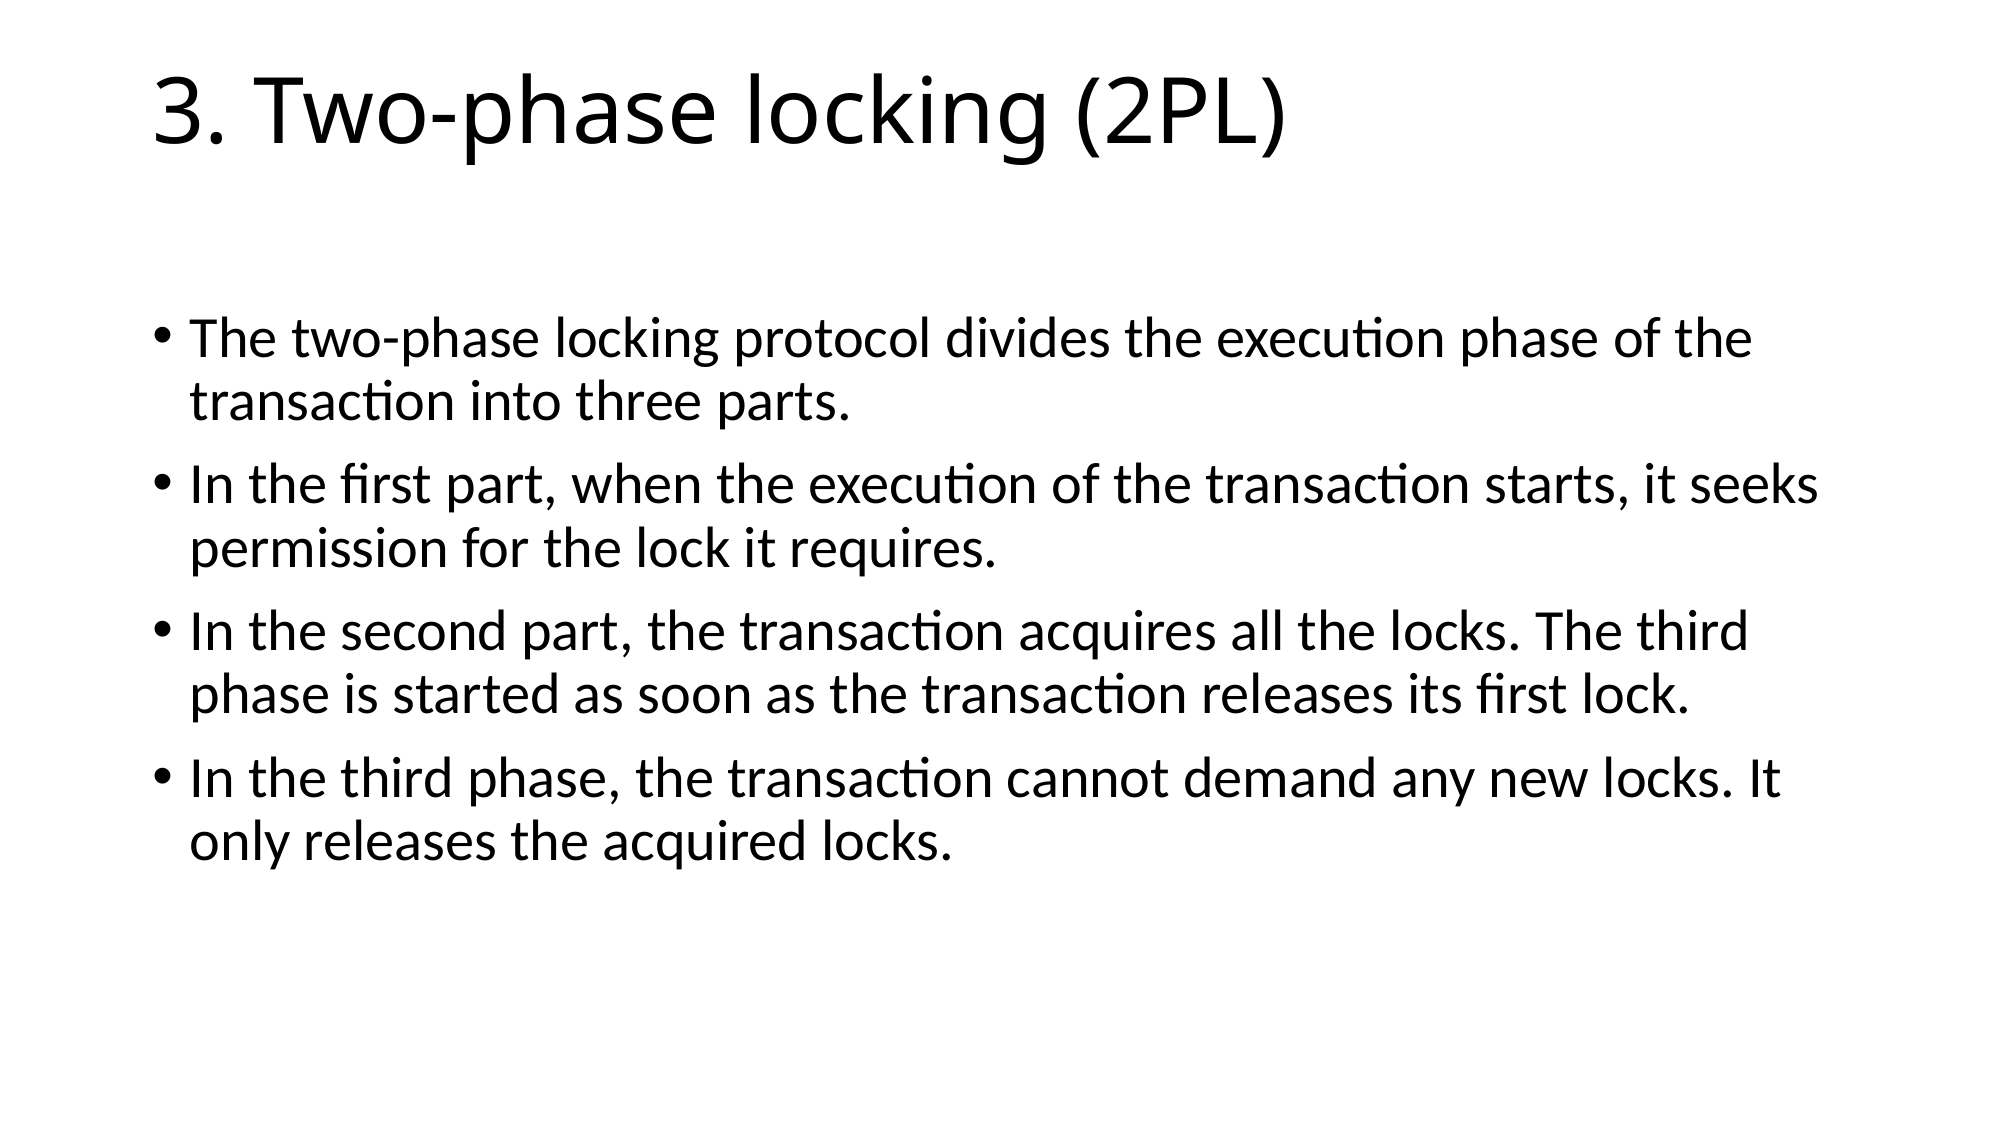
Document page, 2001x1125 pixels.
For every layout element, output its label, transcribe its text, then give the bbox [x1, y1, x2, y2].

title 3. Two-phase locking (2PL) [137, 59, 1863, 278]
list The two-phase locking protocol divides the execution phase of the transaction into three parts. In the first part, when the execution of the transaction starts, it seeks permission for the lock it requires. In the second part, the transaction acquires all the locks. The third phase is started as soon as the transaction releases its first lock. In the third phase, the transaction cannot demand any new locks. It only releases the acquired locks. [137, 299, 1863, 1014]
